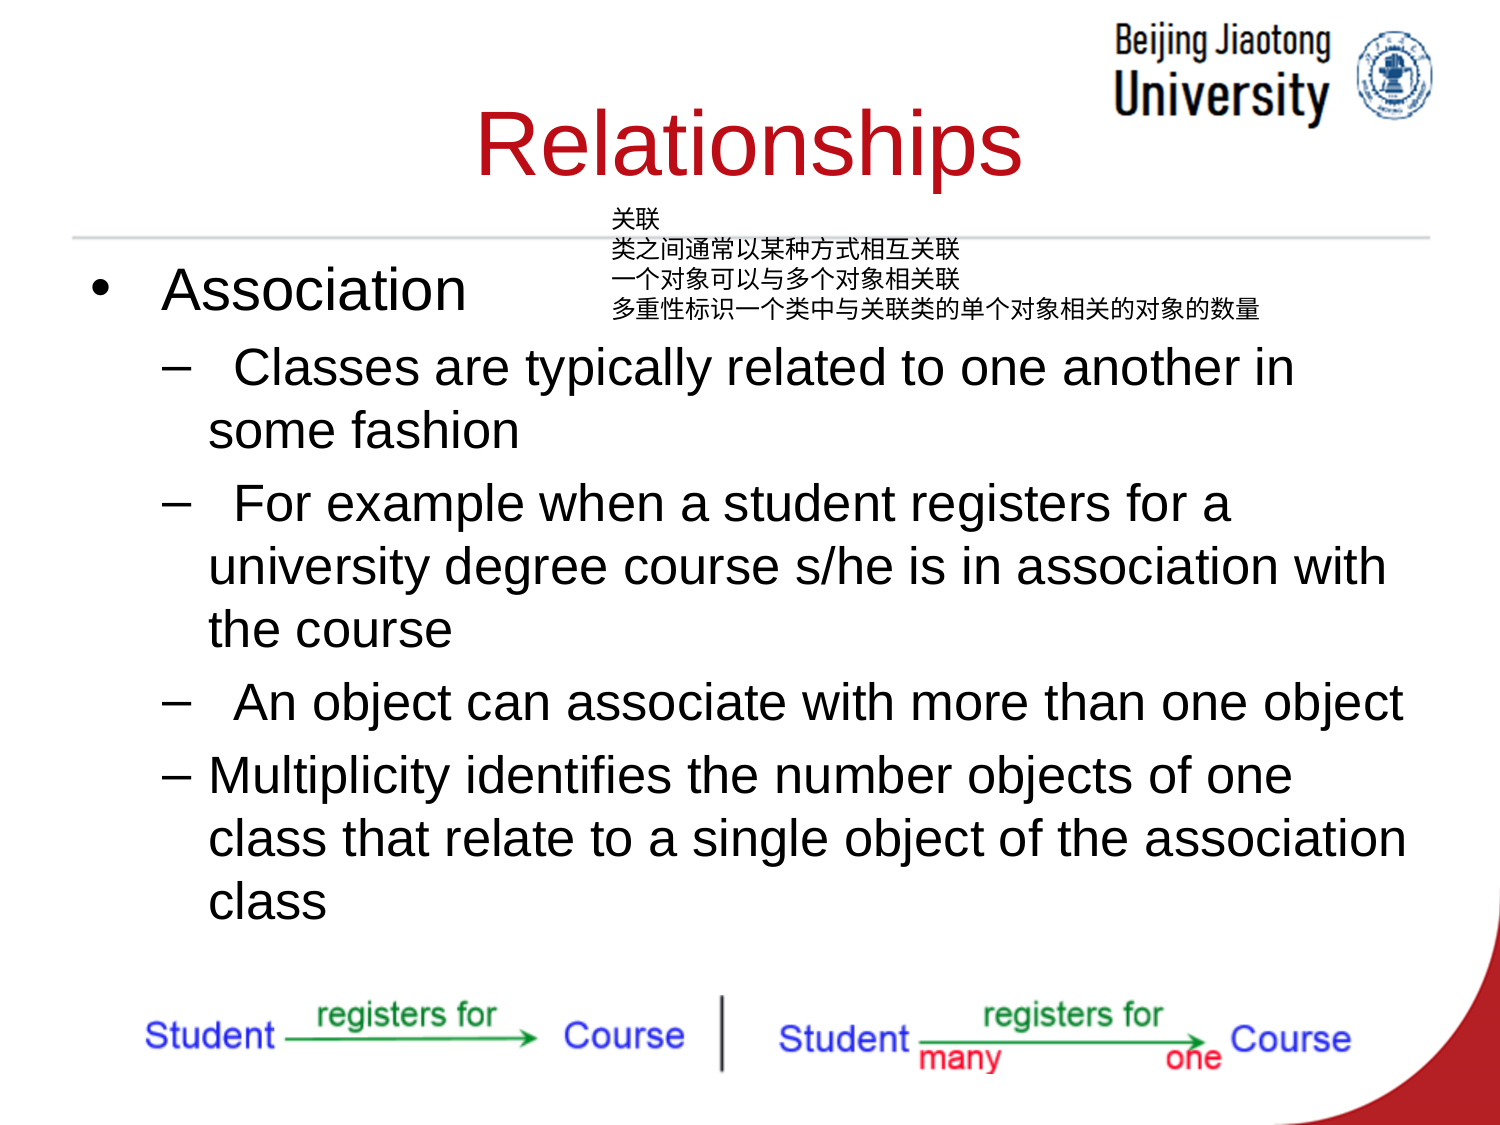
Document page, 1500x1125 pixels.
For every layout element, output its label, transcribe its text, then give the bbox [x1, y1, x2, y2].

text_box 关联 类之间通常以某种方式相互关联 一个对象可以与多个对象相关联 多重性标识一个类中与关联类的单个对象相关的对象的数量 [596, 196, 1311, 331]
list Association Classes are typically related to one another in some fashion For example when a student registers for a university degree course s/he is in association with the course An object can associate with more than one object Multiplicity identifies the number objects of one class that relate to a single object of the association class [75, 242, 1425, 986]
picture [0, 0, 1500, 1125]
title Relationships [75, 45, 1425, 233]
